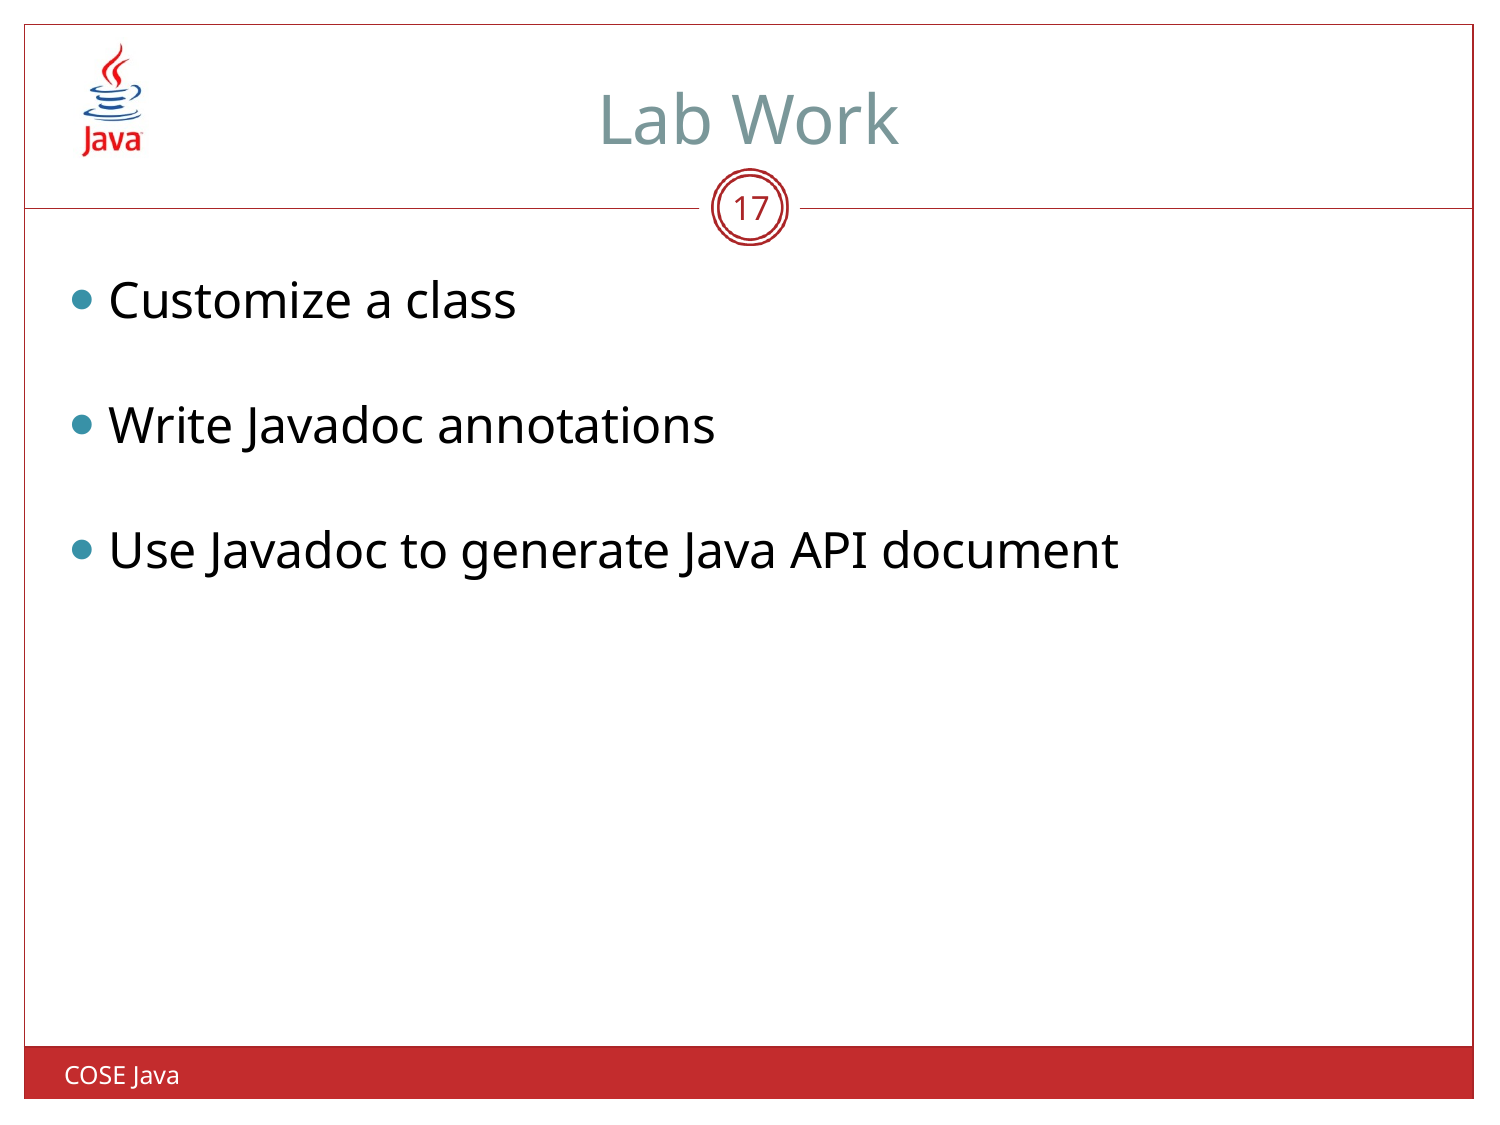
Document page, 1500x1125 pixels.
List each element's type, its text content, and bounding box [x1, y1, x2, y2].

table_cell COSE Java [25, 1048, 1472, 1099]
table_cell Customize a class Write Javadoc annotations Use Javadoc to generate Java API document [25, 209, 1472, 1046]
text_box Lab Work [582, 68, 915, 166]
picture [699, 156, 801, 257]
table_header [25, 25, 1472, 208]
picture [72, 37, 150, 160]
